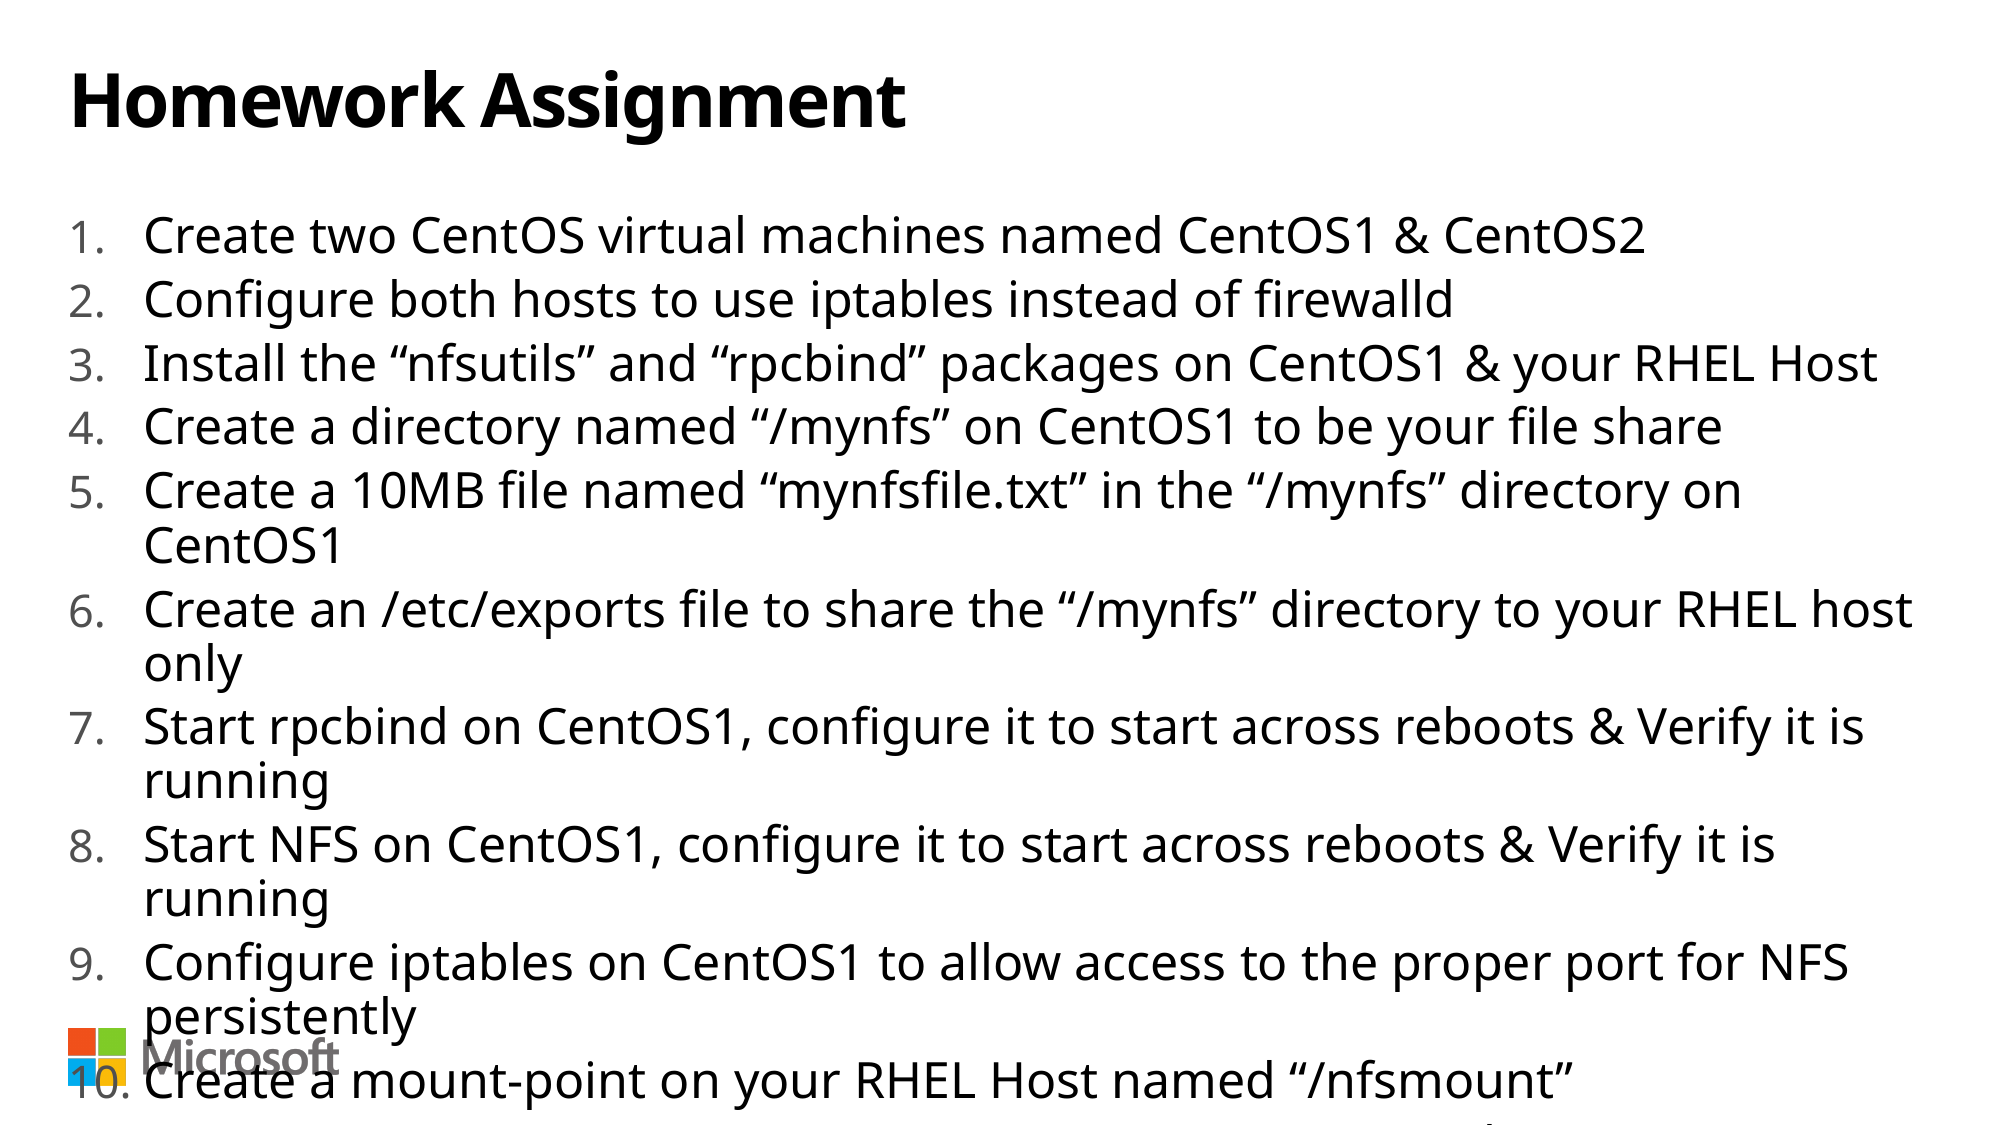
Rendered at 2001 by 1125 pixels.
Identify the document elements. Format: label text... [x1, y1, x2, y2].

title Homework Assignment [44, 47, 1957, 196]
picture [68, 1028, 339, 1086]
list Create two CentOS virtual machines named CentOS1 & CentOS2 Configure both hosts to use iptables instead of firewalld Install the “nfsutils” and “rpcbind” packages on CentOS1 & your RHEL Host Create a directory named “/mynfs” on CentOS1 to be your file share Create a 10MB file named “mynfsfile.txt” in the “/mynfs” directory on CentOS1 Create an /etc/exports file to share the “/mynfs” directory to your RHEL host only Start rpcbind on CentOS1, configure it to start across reboots & Verify it is running Start NFS on CentOS1, configure it to start across reboots & Verify it is running Configure iptables on CentOS1 to allow access to the proper port for NFS persistently Create a mount-point on your RHEL Host named “/nfsmount” Create a persistent mount on your RHEL Host to mount the CentOS1 NFS share Verify access to the “mynfsfile.txt” file from the RHEL Host in the “/nfsmount” directory [44, 196, 1956, 1019]
picture [99, 1069, 113, 1086]
